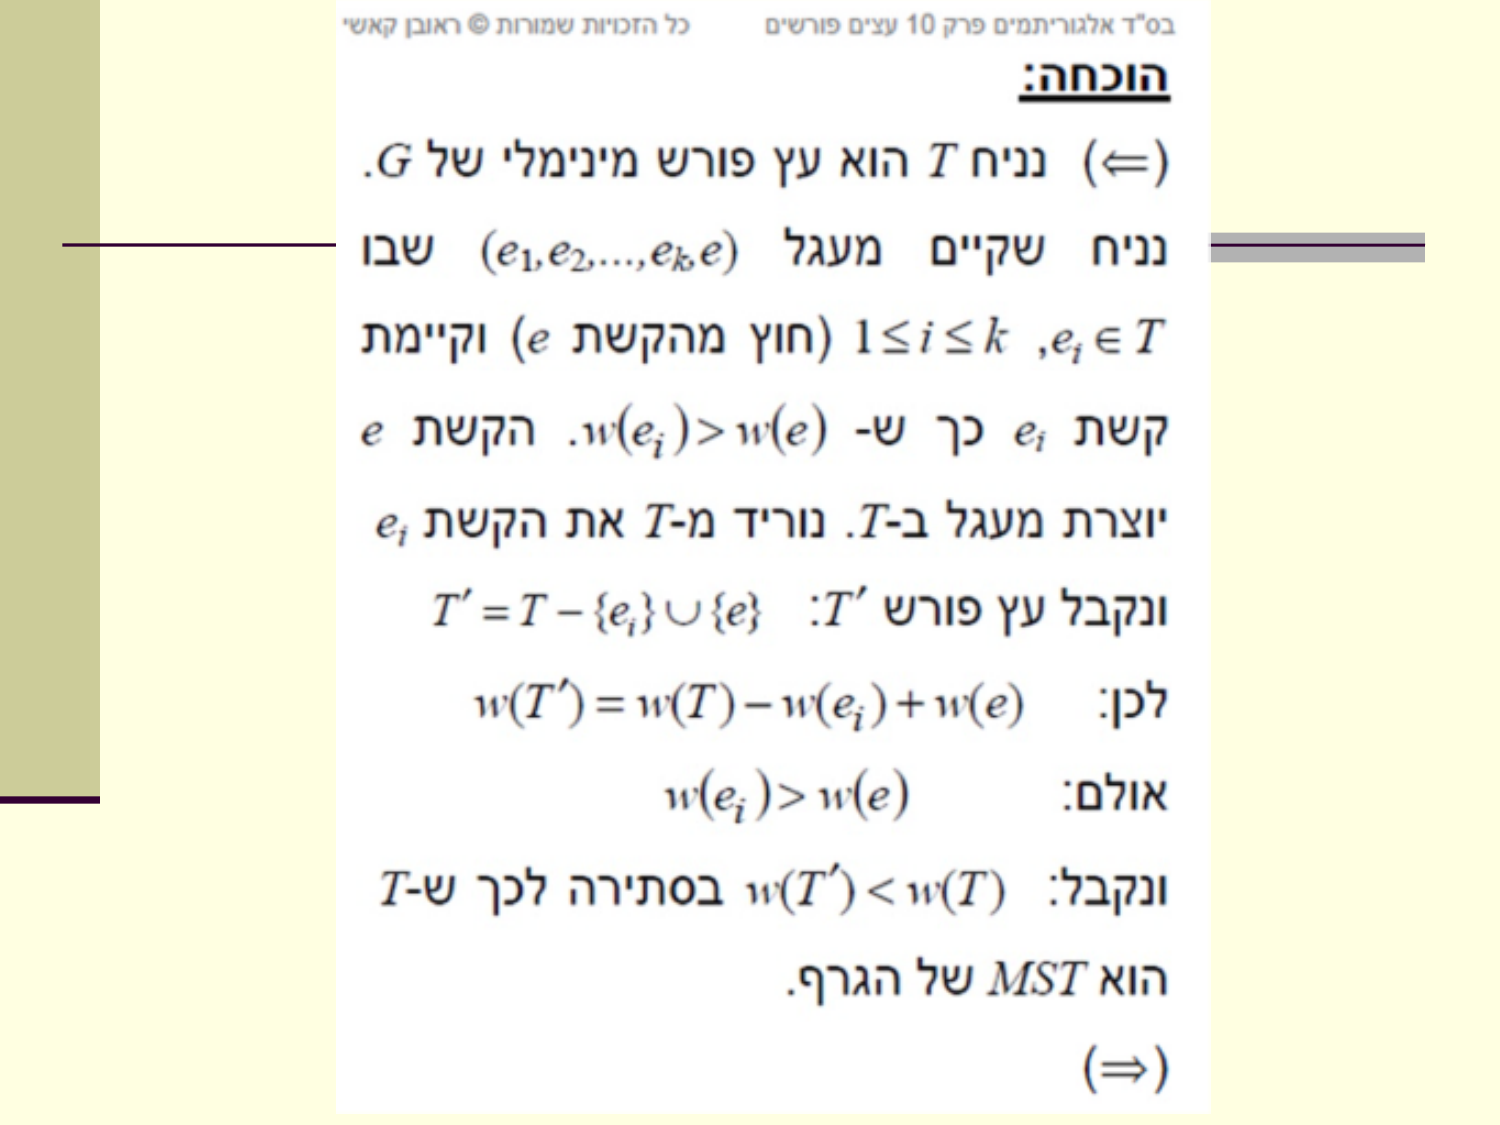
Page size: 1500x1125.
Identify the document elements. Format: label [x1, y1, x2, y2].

picture [336, 0, 1211, 1114]
